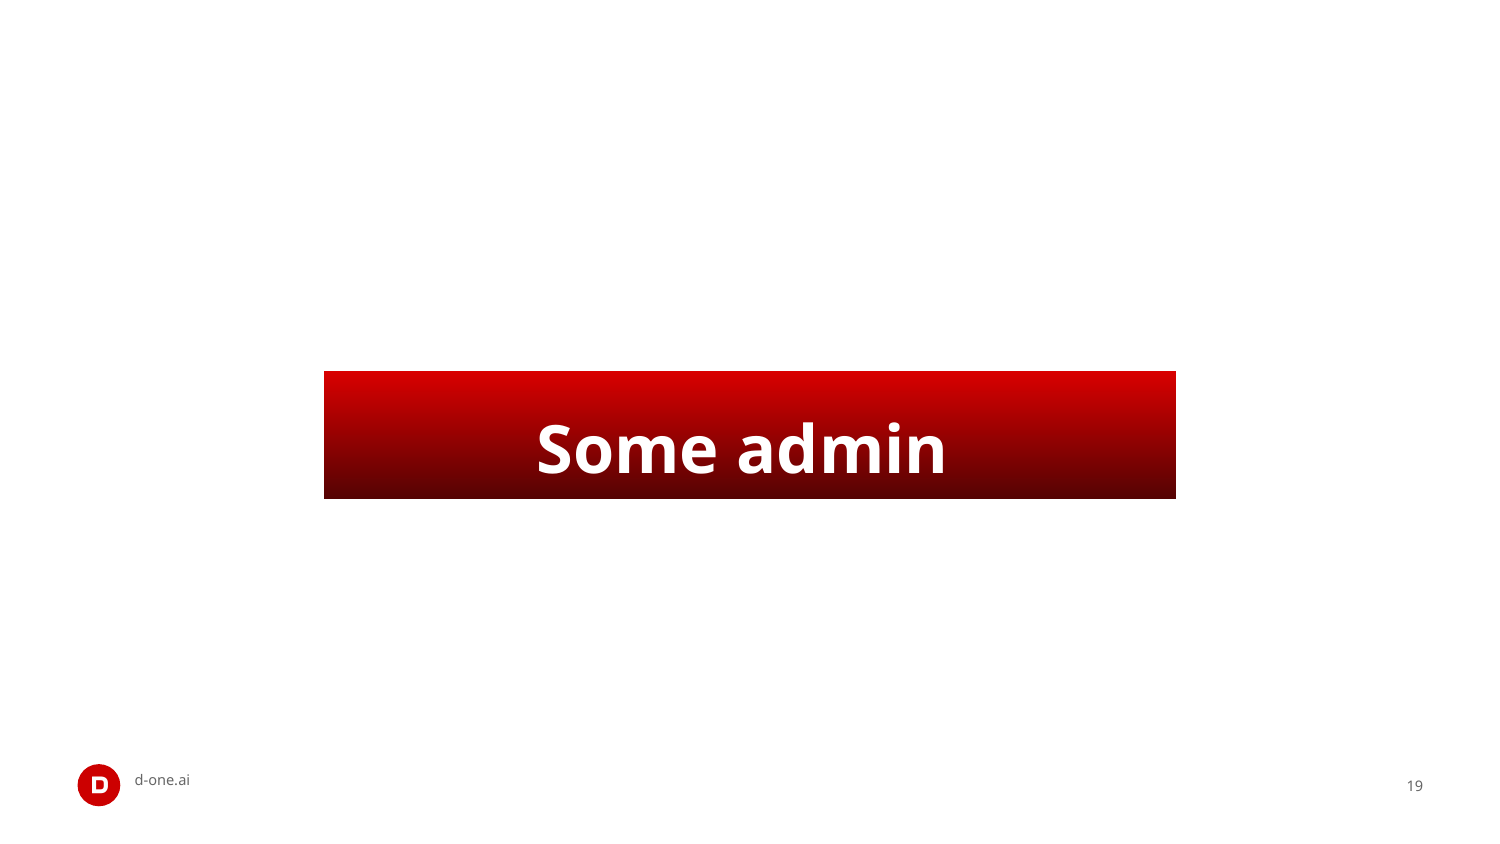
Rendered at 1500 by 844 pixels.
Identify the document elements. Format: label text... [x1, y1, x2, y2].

text_box Some admin [324, 371, 1176, 499]
slide_number ‹#› [1348, 761, 1439, 804]
picture [92, 768, 110, 807]
